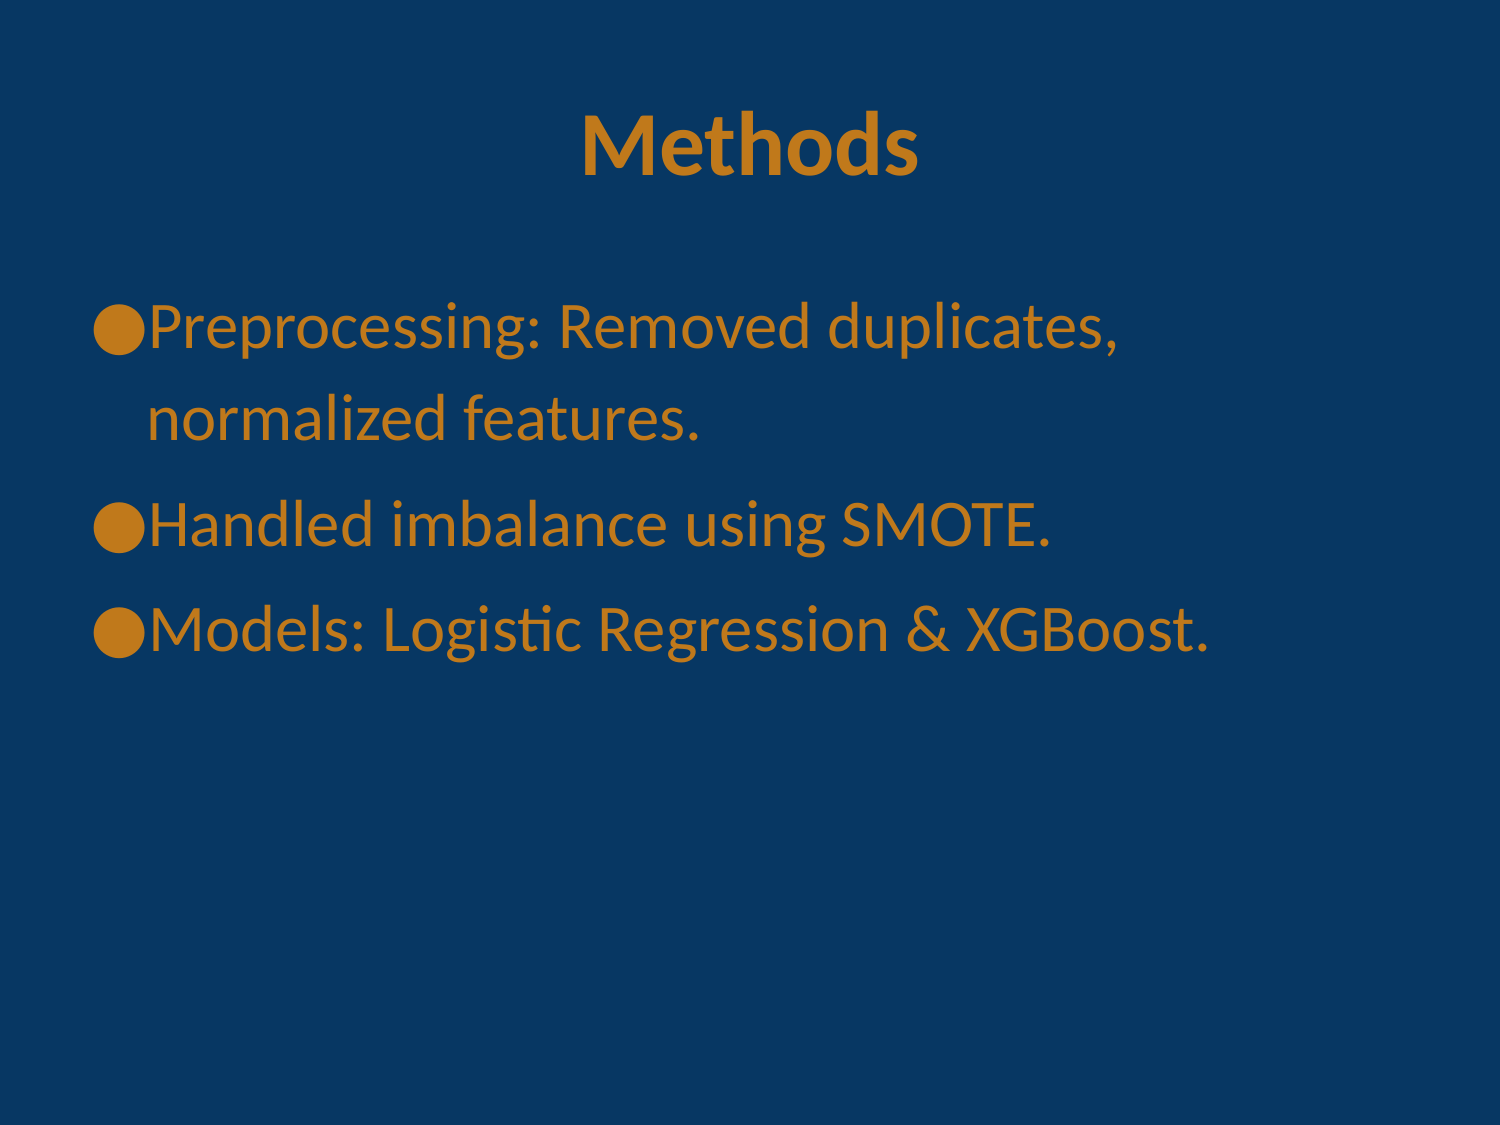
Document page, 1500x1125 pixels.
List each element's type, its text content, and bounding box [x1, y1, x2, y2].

list Preprocessing: Removed duplicates, normalized features. Handled imbalance using SMOTE. Models: Logistic Regression & XGBoost. [75, 262, 1425, 1005]
title Methods [75, 45, 1425, 233]
